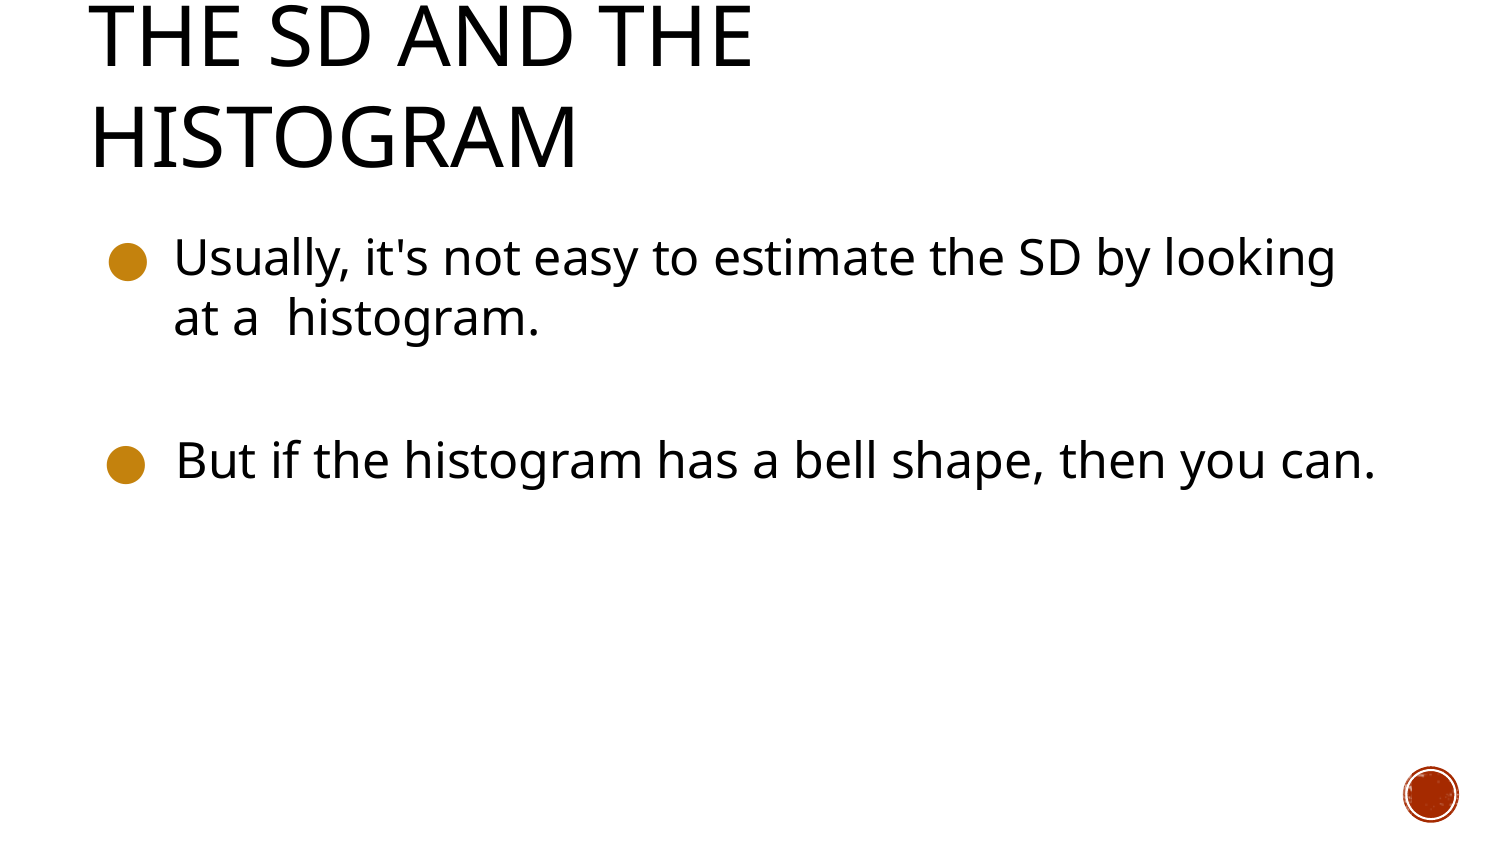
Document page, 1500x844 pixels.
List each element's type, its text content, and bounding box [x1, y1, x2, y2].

title The SD and the Histogram [86, 0, 1157, 185]
text_box ● Usually, it's not easy to estimate the SD by looking at a histogram. ● But if the histogram has a bell shape, then you can. [104, 223, 1387, 489]
